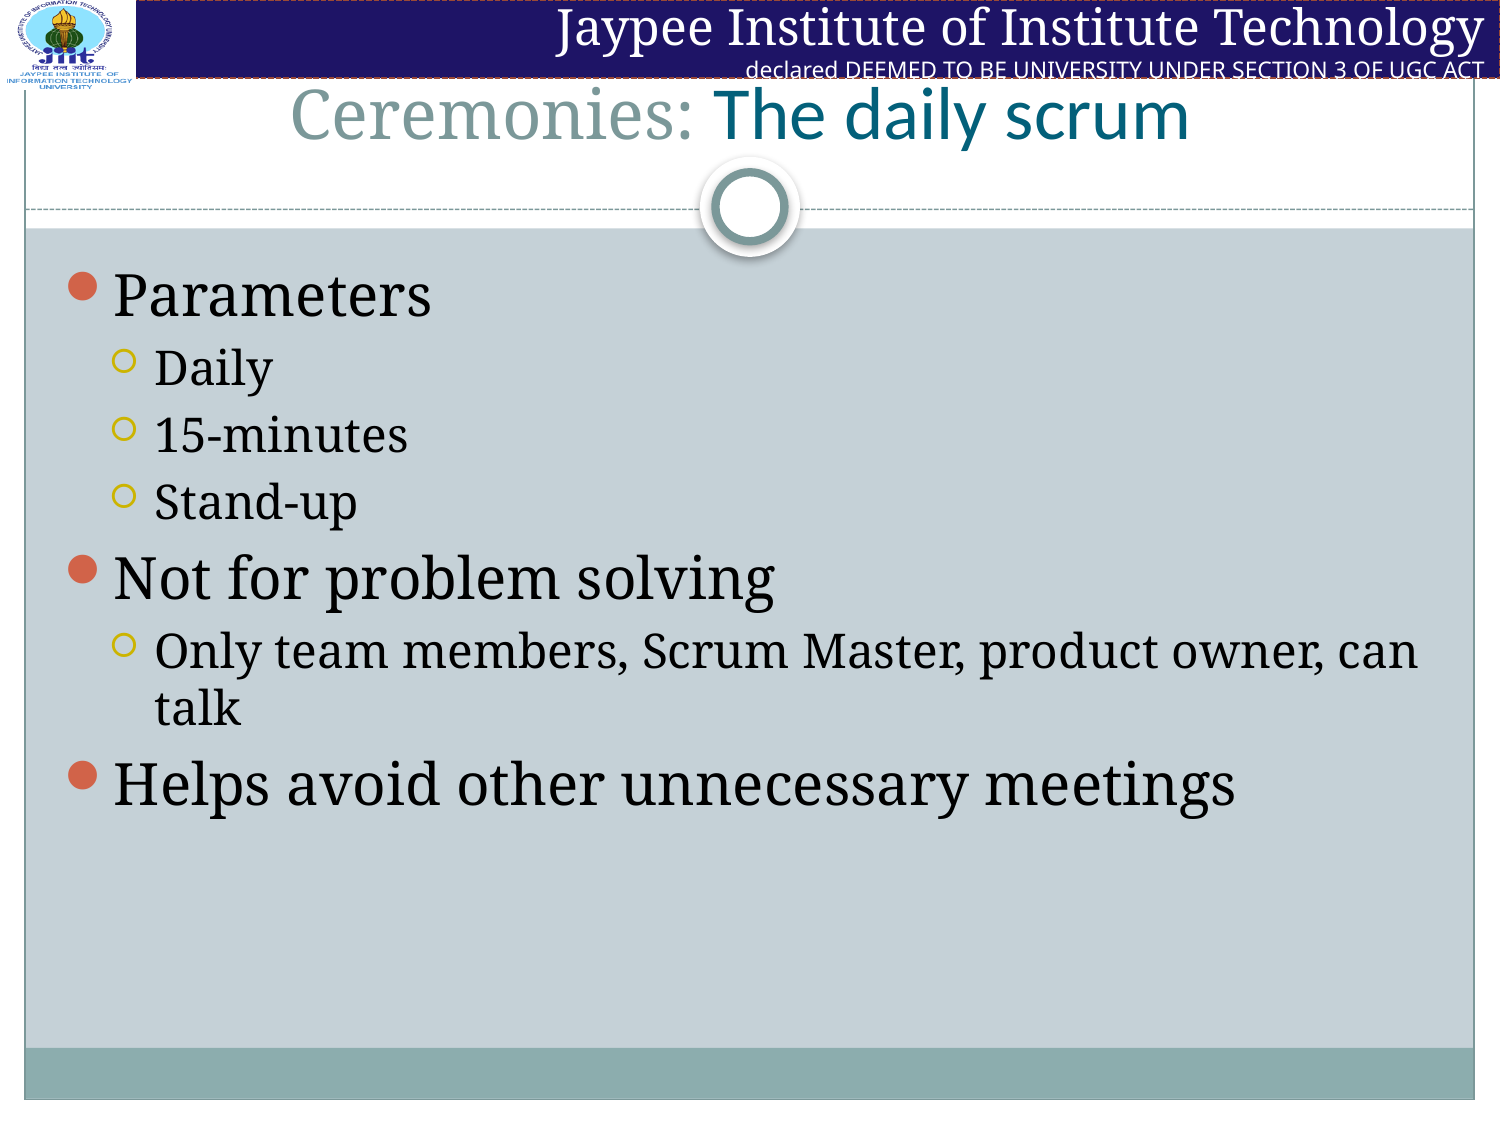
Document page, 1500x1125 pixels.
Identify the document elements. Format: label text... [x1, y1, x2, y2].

picture [0, 0, 136, 90]
title Ceremonies: The daily scrum [49, 37, 1450, 162]
list Parameters Daily 15-minutes Stand-up Not for problem solving Only team members, Scrum Master, product owner, can talk Helps avoid other unnecessary meetings [49, 250, 1445, 1001]
